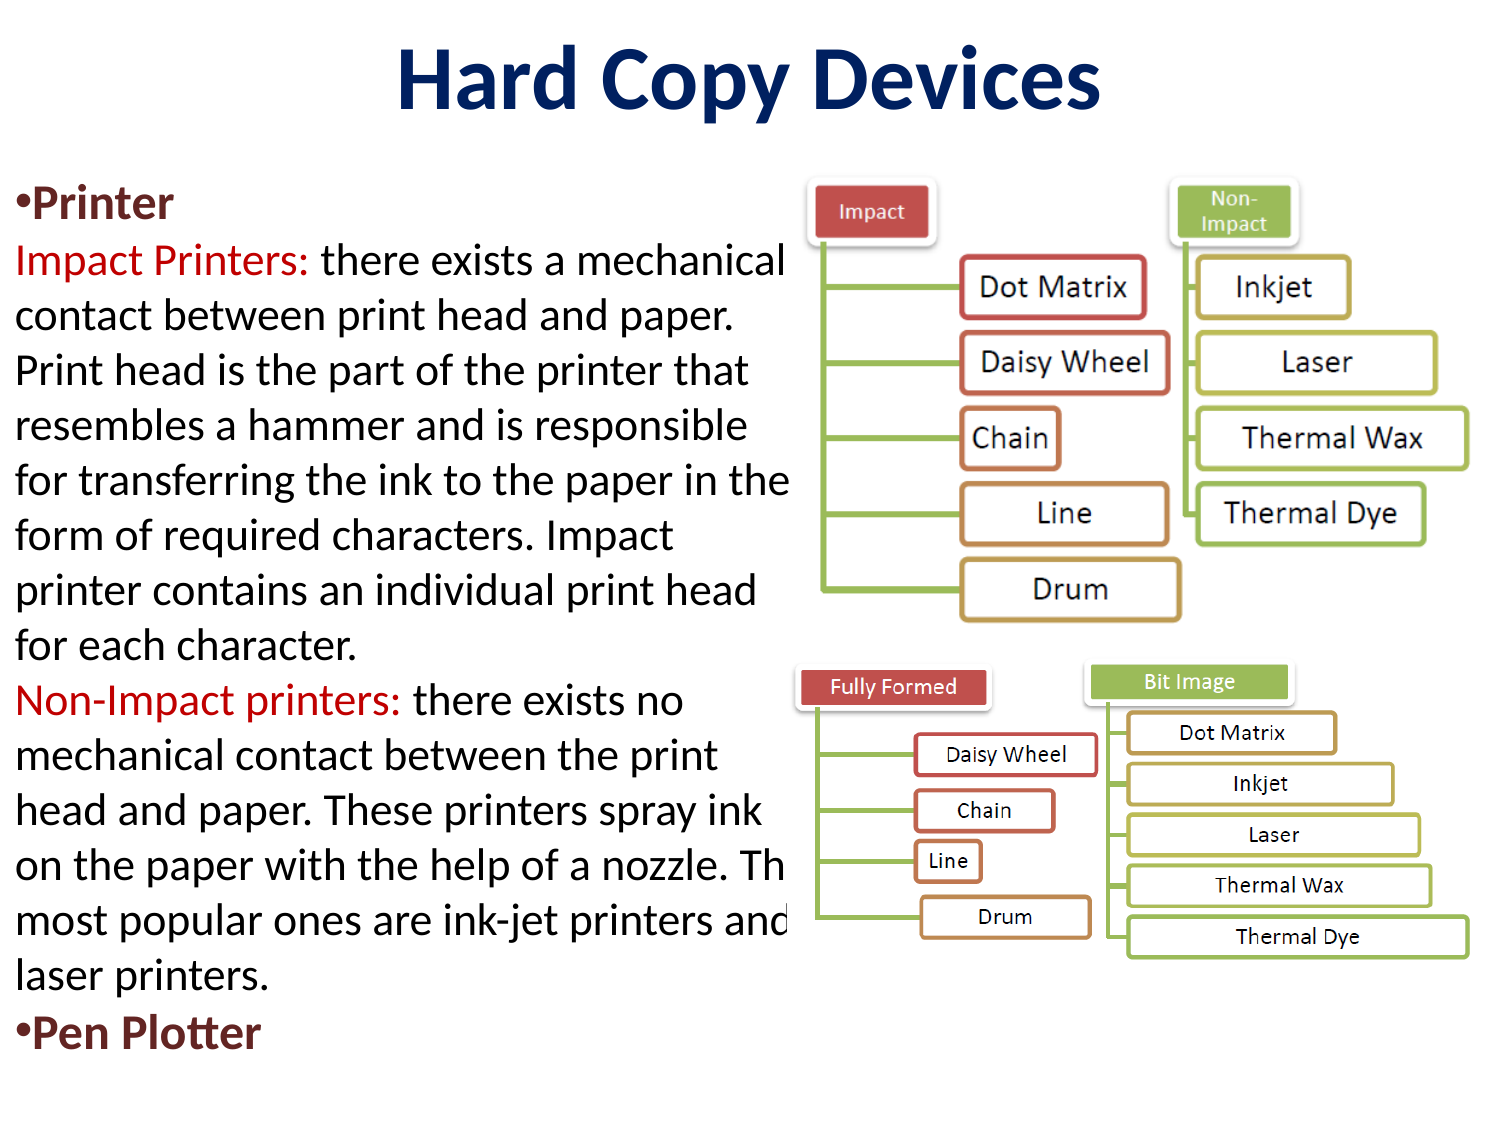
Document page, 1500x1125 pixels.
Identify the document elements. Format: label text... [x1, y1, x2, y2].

text_box Printer Impact Printers: there exists a mechanical contact between print head and paper. Print head is the part of the printer that resembles a hammer and is responsible for transferring the ink to the paper in the form of required characters. Impact printer contains an individual print head for each character. Non-Impact printers: there exists no mechanical contact between the print head and paper. These printers spray ink on the paper with the help of a nozzle. The most popular ones are ink-jet printers and laser printers. Pen Plotter [0, 162, 825, 1067]
title Hard Copy Devices [75, 7, 1425, 138]
picture [799, 162, 1476, 632]
picture [787, 649, 1473, 964]
